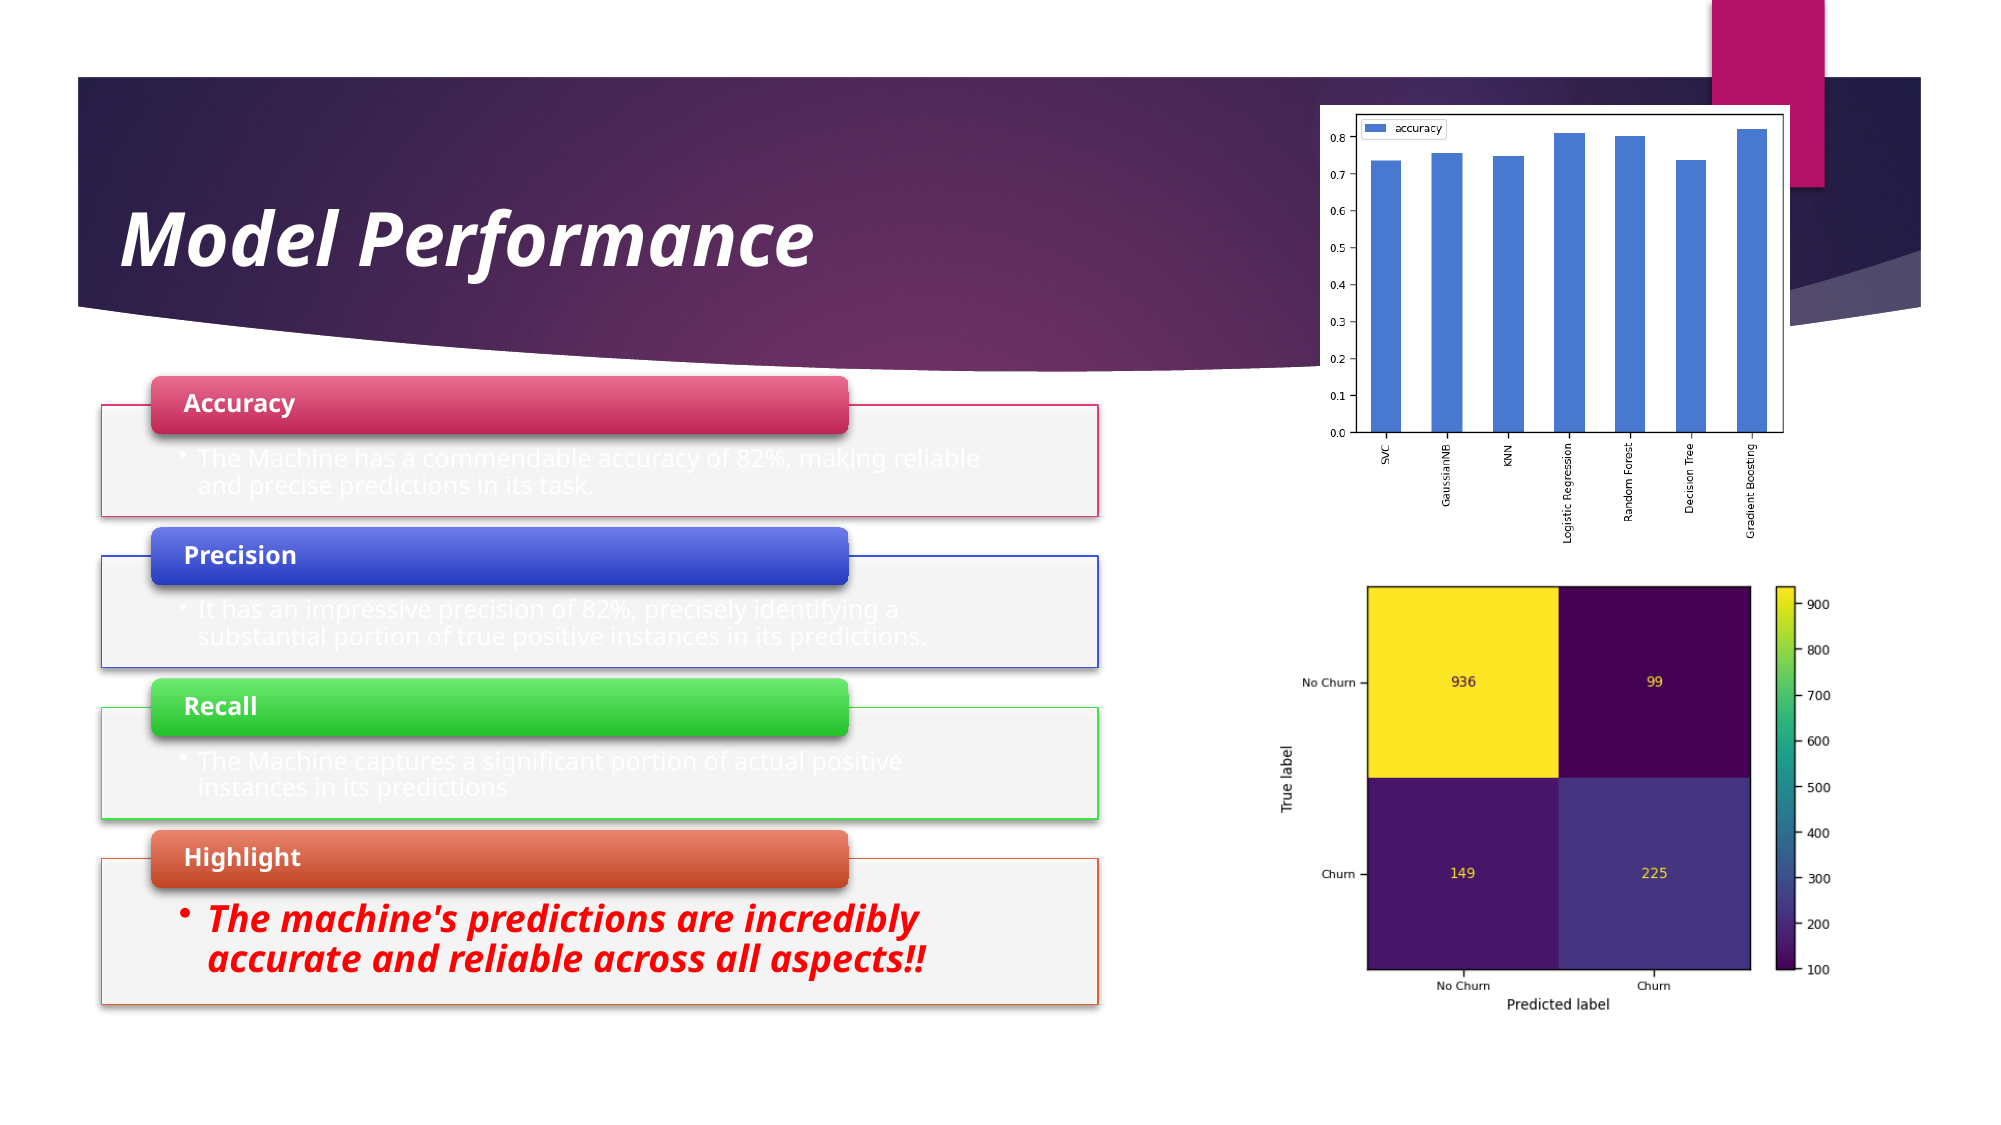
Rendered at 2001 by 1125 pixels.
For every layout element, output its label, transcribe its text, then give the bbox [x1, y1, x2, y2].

picture [1320, 105, 1791, 551]
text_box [101, 358, 1099, 1022]
picture [1270, 577, 1840, 1023]
title Model Performance [104, 103, 1101, 359]
